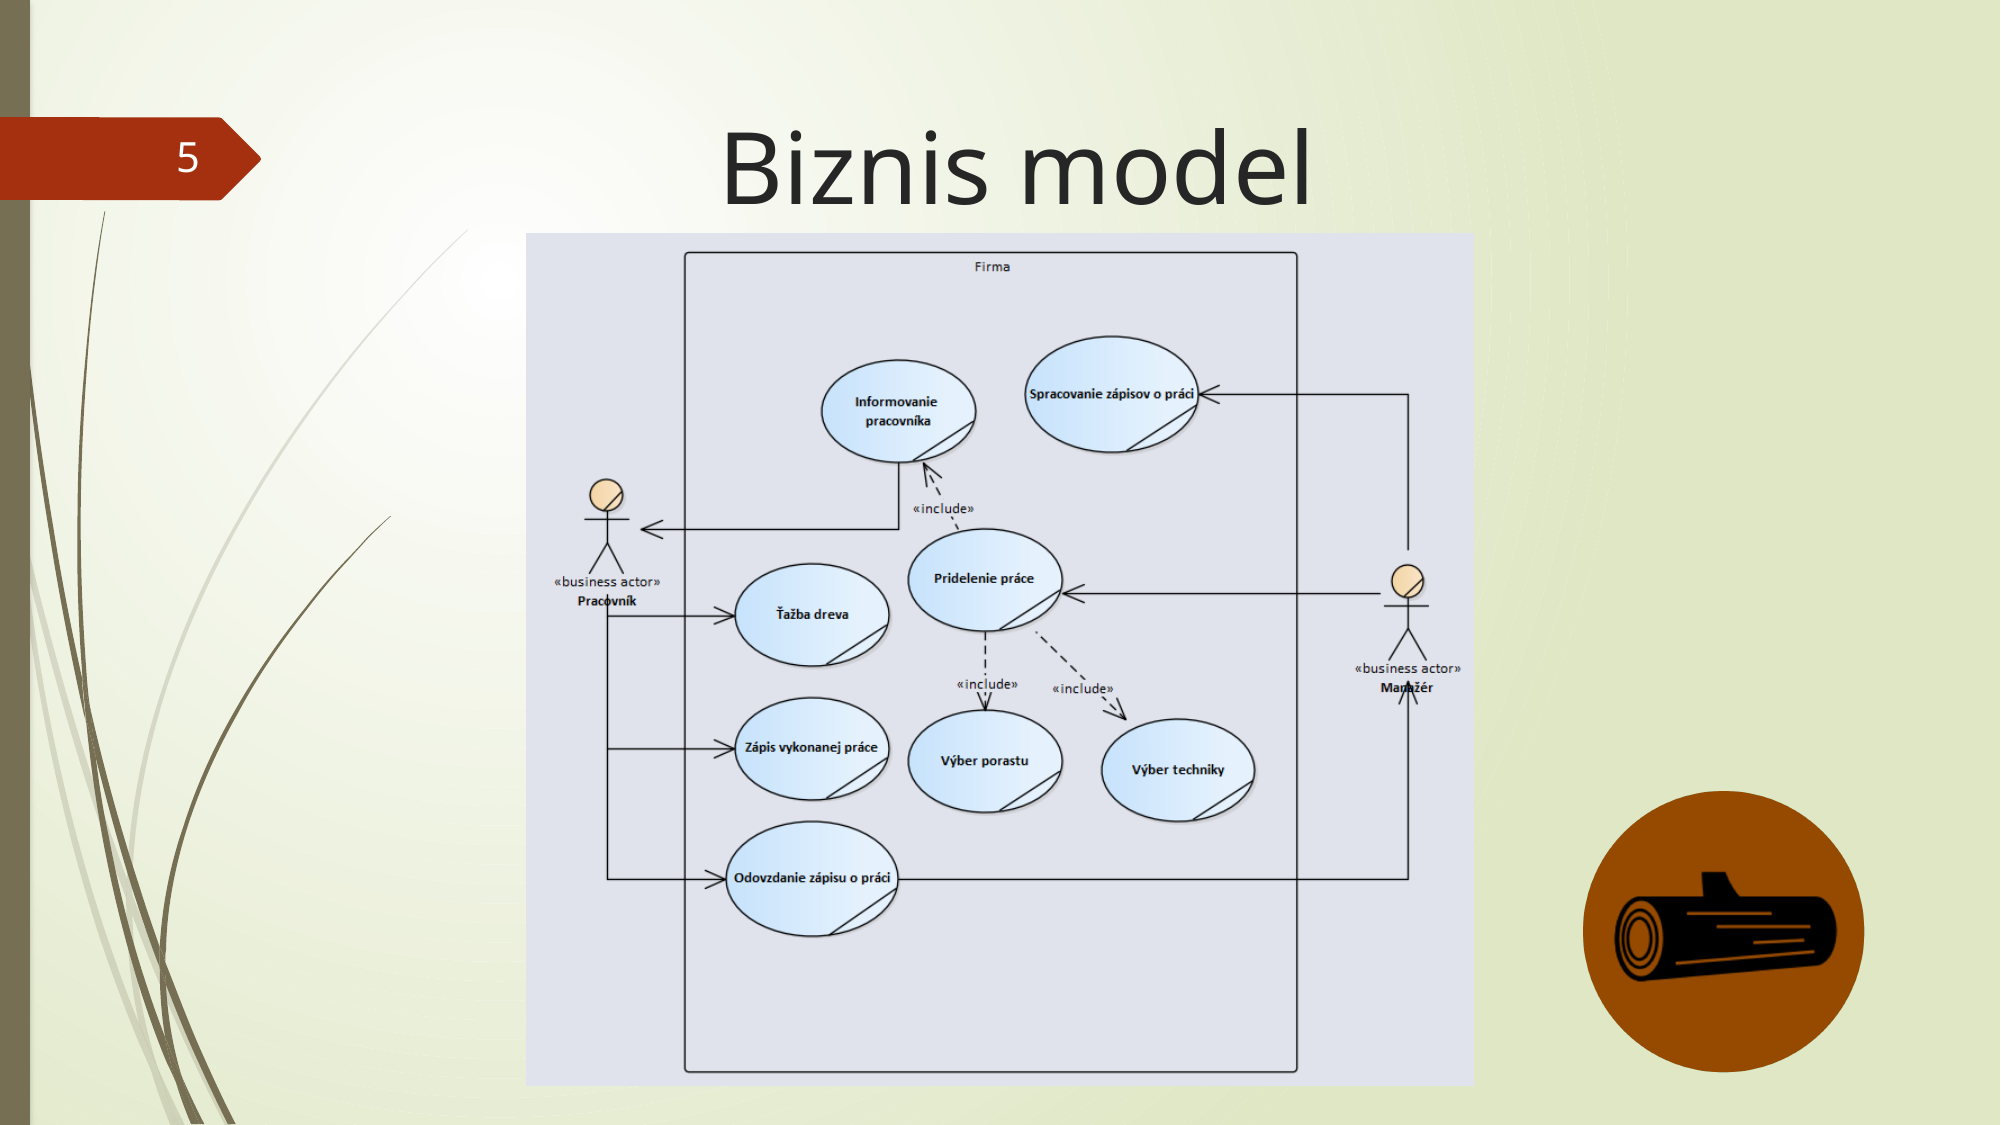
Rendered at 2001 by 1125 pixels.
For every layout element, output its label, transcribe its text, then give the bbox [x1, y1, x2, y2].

slide_number 5 [87, 129, 216, 190]
title Biznis model [703, 96, 2000, 308]
picture [526, 233, 1474, 1086]
picture [1559, 767, 1888, 1096]
